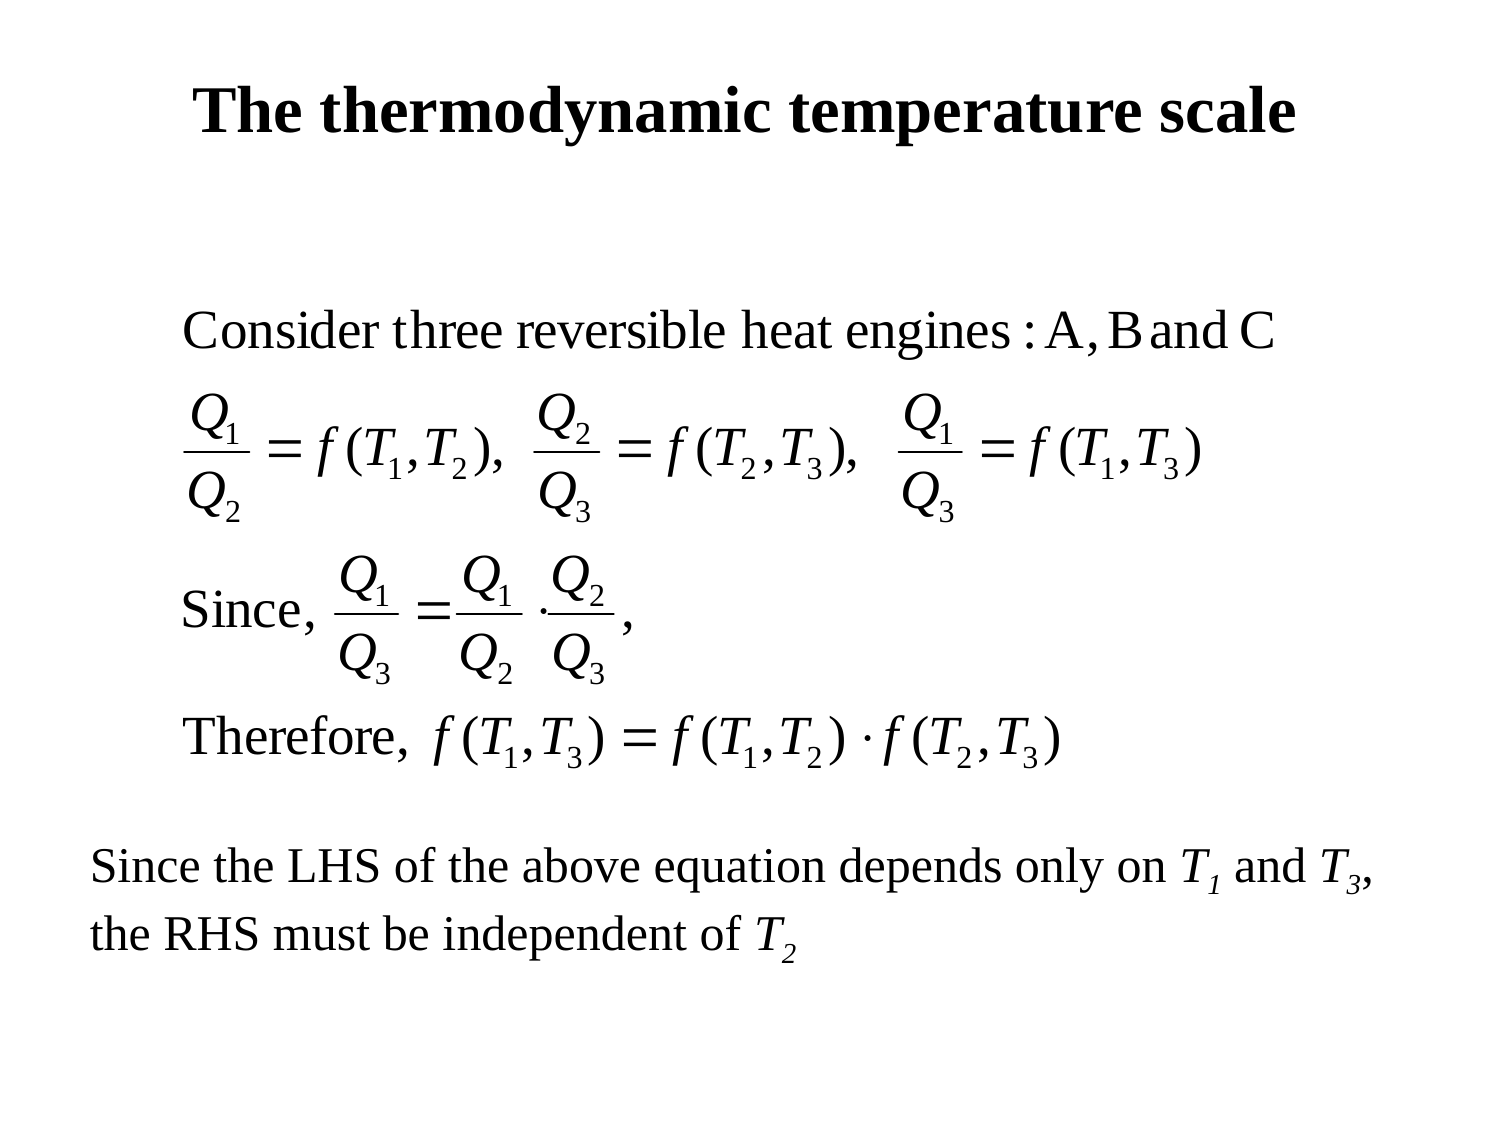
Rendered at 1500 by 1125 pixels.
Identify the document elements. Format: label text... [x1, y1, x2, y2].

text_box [174, 299, 1288, 779]
text_box Since the LHS of the above equation depends only on T1 and T3, the RHS must be independent of T2 [74, 824, 1413, 977]
text_box The thermodynamic temperature scale [70, 58, 1421, 172]
